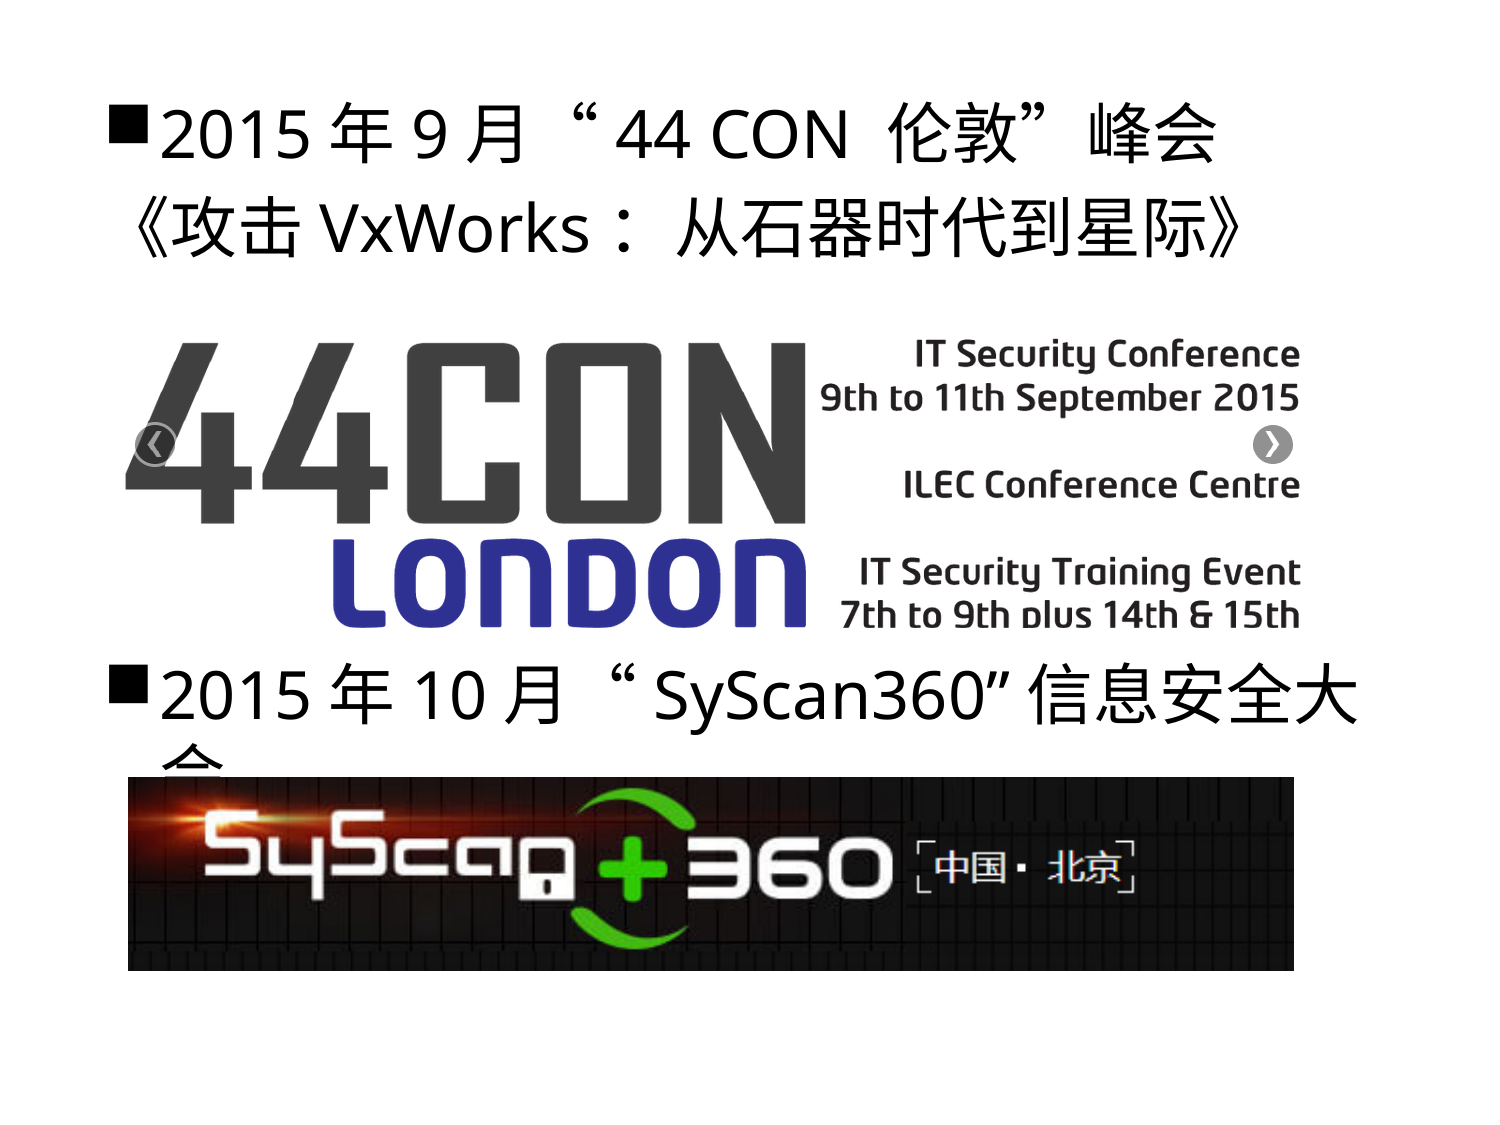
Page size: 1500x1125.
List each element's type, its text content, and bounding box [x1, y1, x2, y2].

picture [123, 273, 1319, 629]
text_box 2015年9月“44 CON 伦敦”峰会 《攻击VxWorks：从石器时代到星际》 2015年10月“SyScan360”信息安全大会 [88, 84, 1401, 935]
picture [127, 777, 1294, 971]
